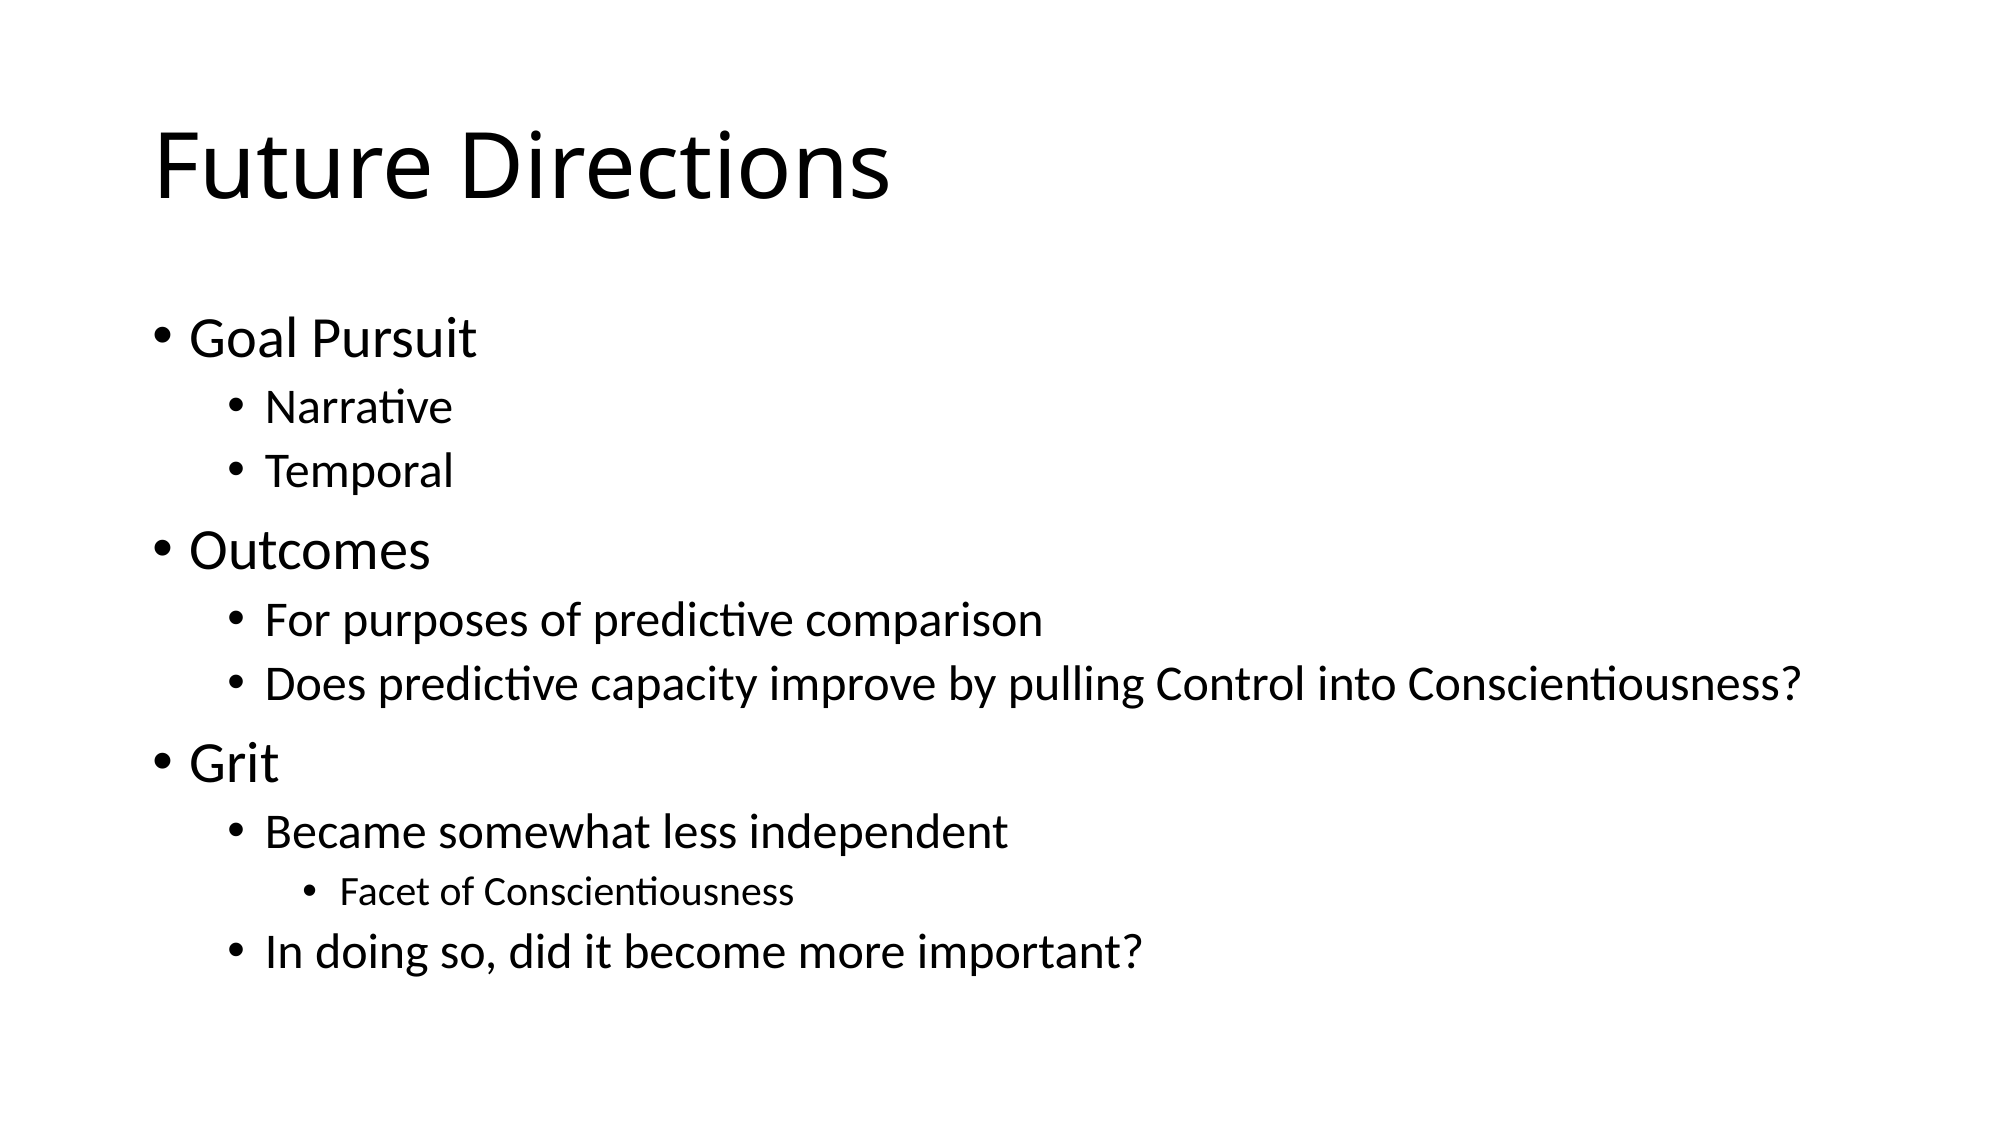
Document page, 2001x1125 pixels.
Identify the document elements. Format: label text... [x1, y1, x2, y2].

list Goal Pursuit Narrative Temporal Outcomes For purposes of predictive comparison Does predictive capacity improve by pulling Control into Conscientiousness? Grit Became somewhat less independent Facet of Conscientiousness In doing so, did it become more important? [137, 299, 1863, 1014]
title Future Directions [137, 59, 1863, 278]
